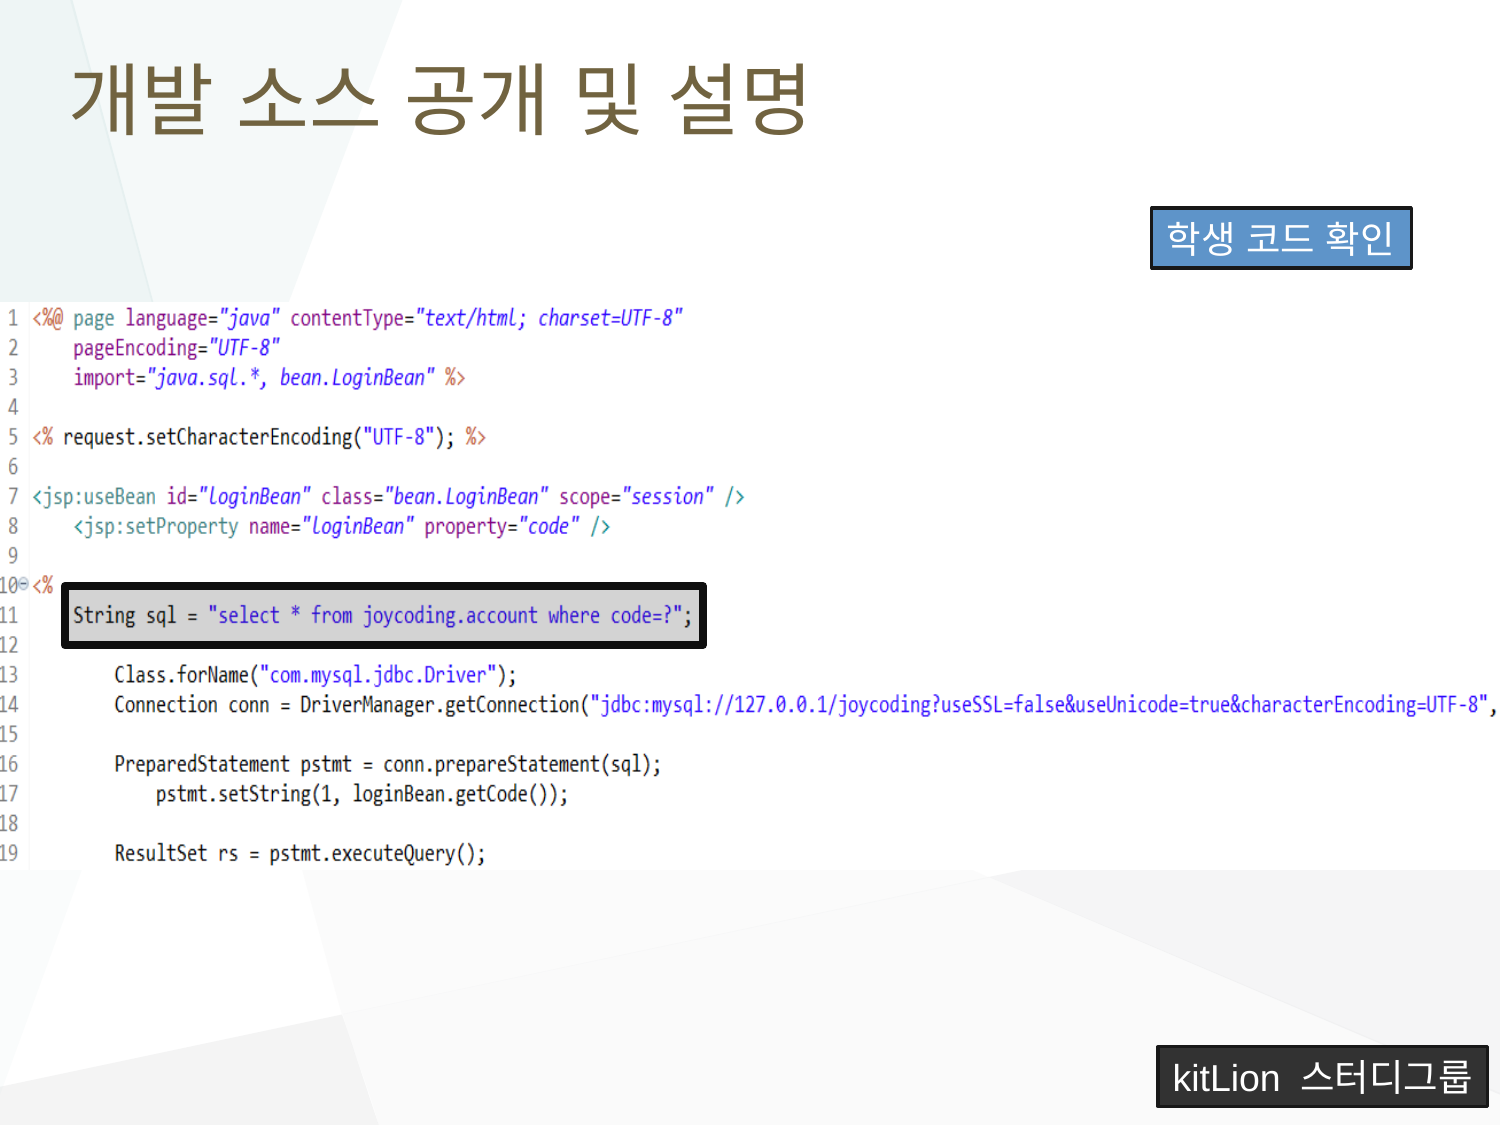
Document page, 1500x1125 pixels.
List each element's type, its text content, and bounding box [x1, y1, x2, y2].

title 개발 소스 공개 및 설명 [53, 20, 1444, 175]
picture [0, 302, 1500, 870]
text_box kitLion 스터디그룹 [1156, 1045, 1489, 1108]
text_box 학생 코드 확인 [1150, 206, 1413, 270]
